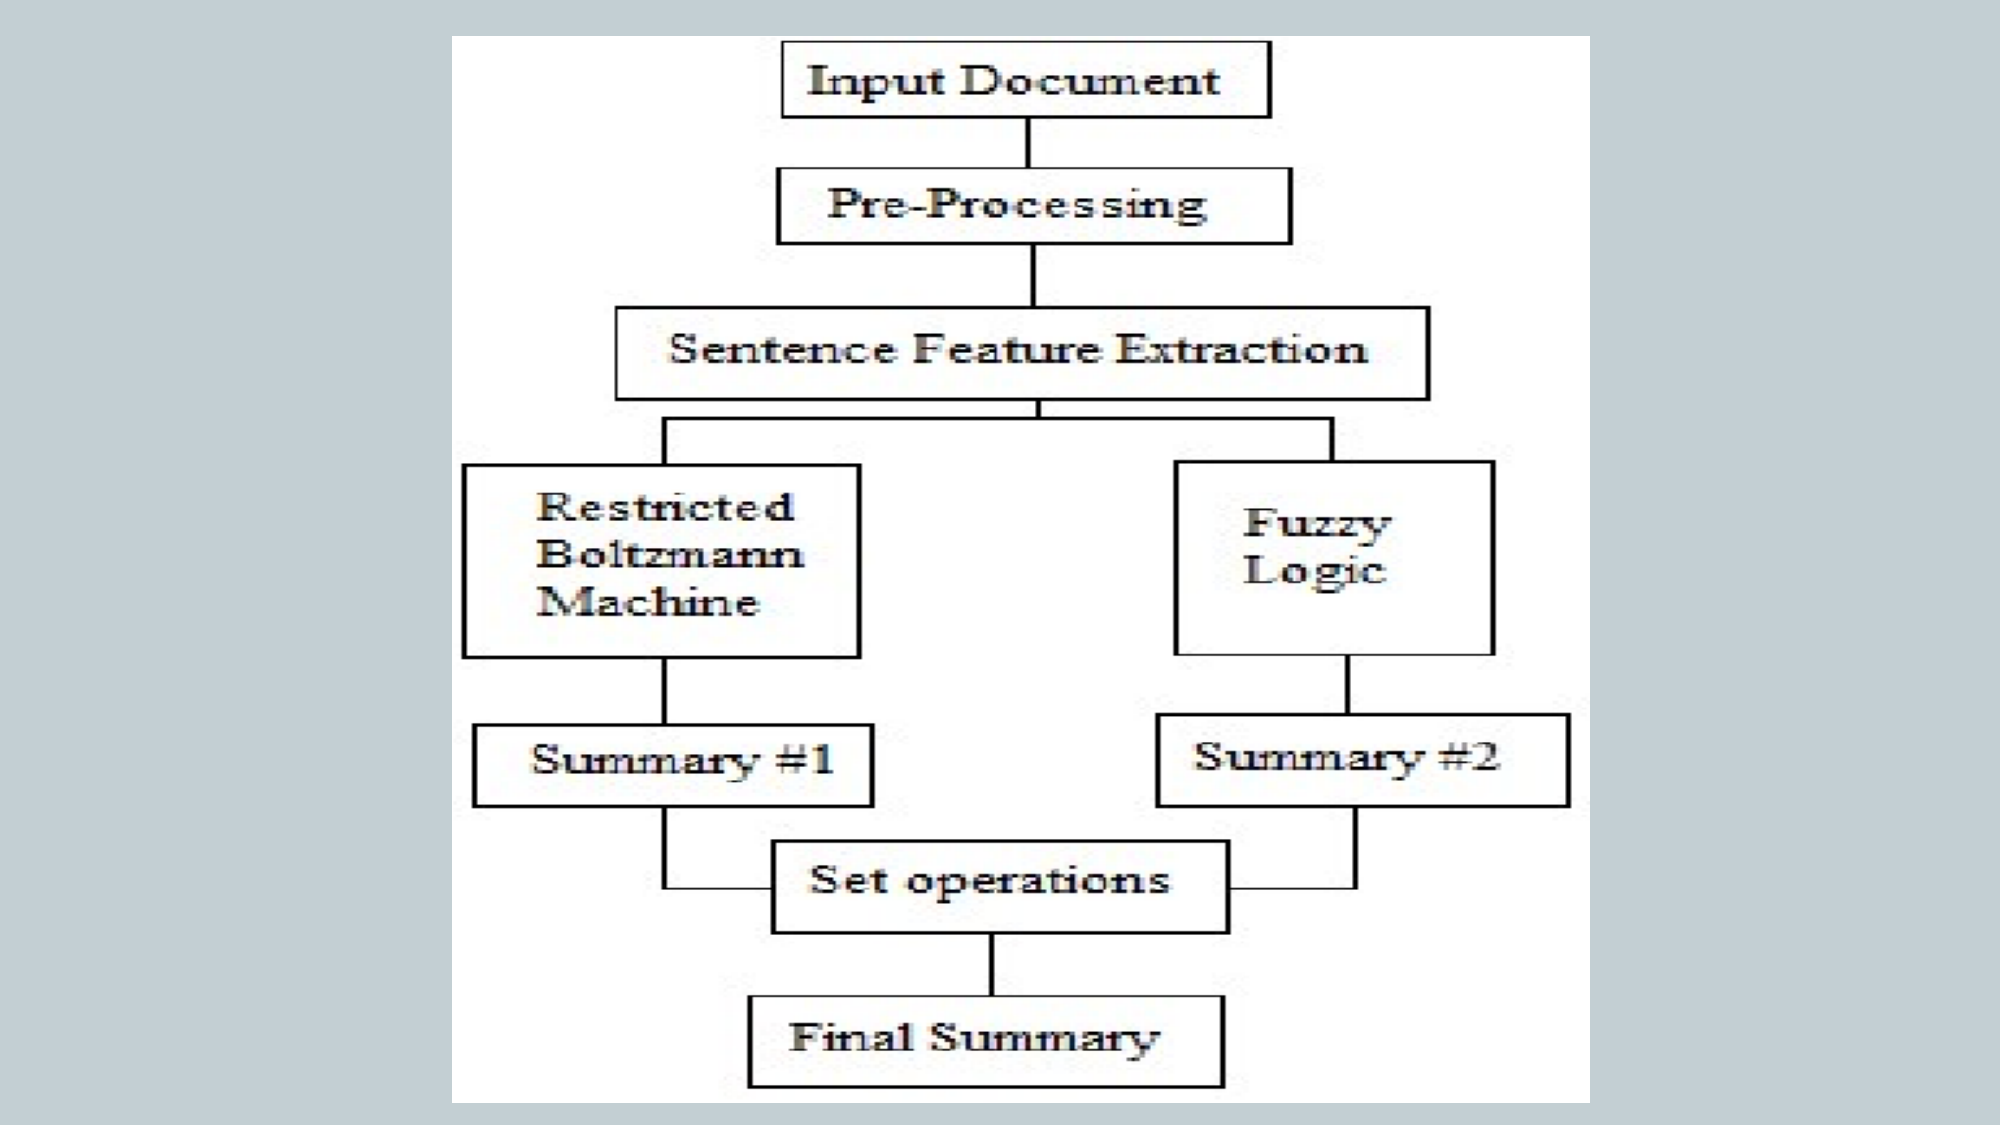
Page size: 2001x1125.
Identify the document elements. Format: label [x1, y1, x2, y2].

list [452, 36, 1590, 1103]
